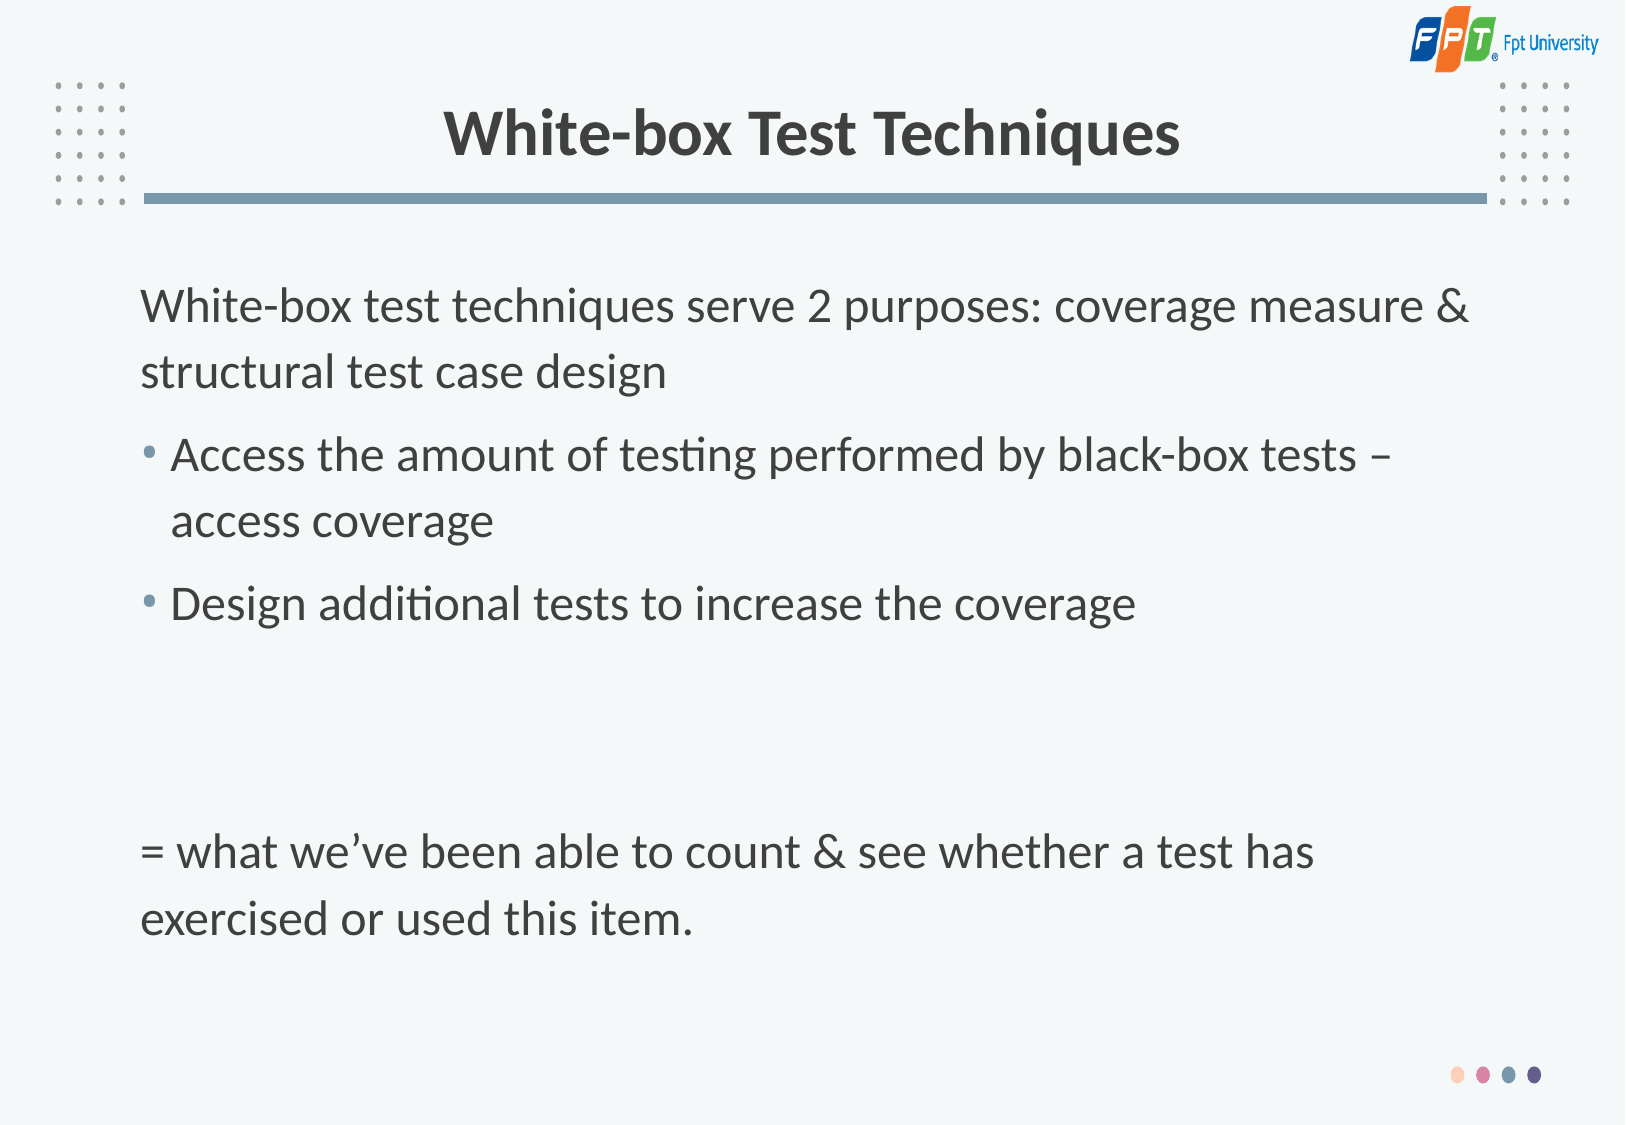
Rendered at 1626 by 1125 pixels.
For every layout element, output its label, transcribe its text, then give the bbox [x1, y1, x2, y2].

title White-box Test Techniques [111, 60, 1514, 208]
picture [1383, 6, 1624, 88]
